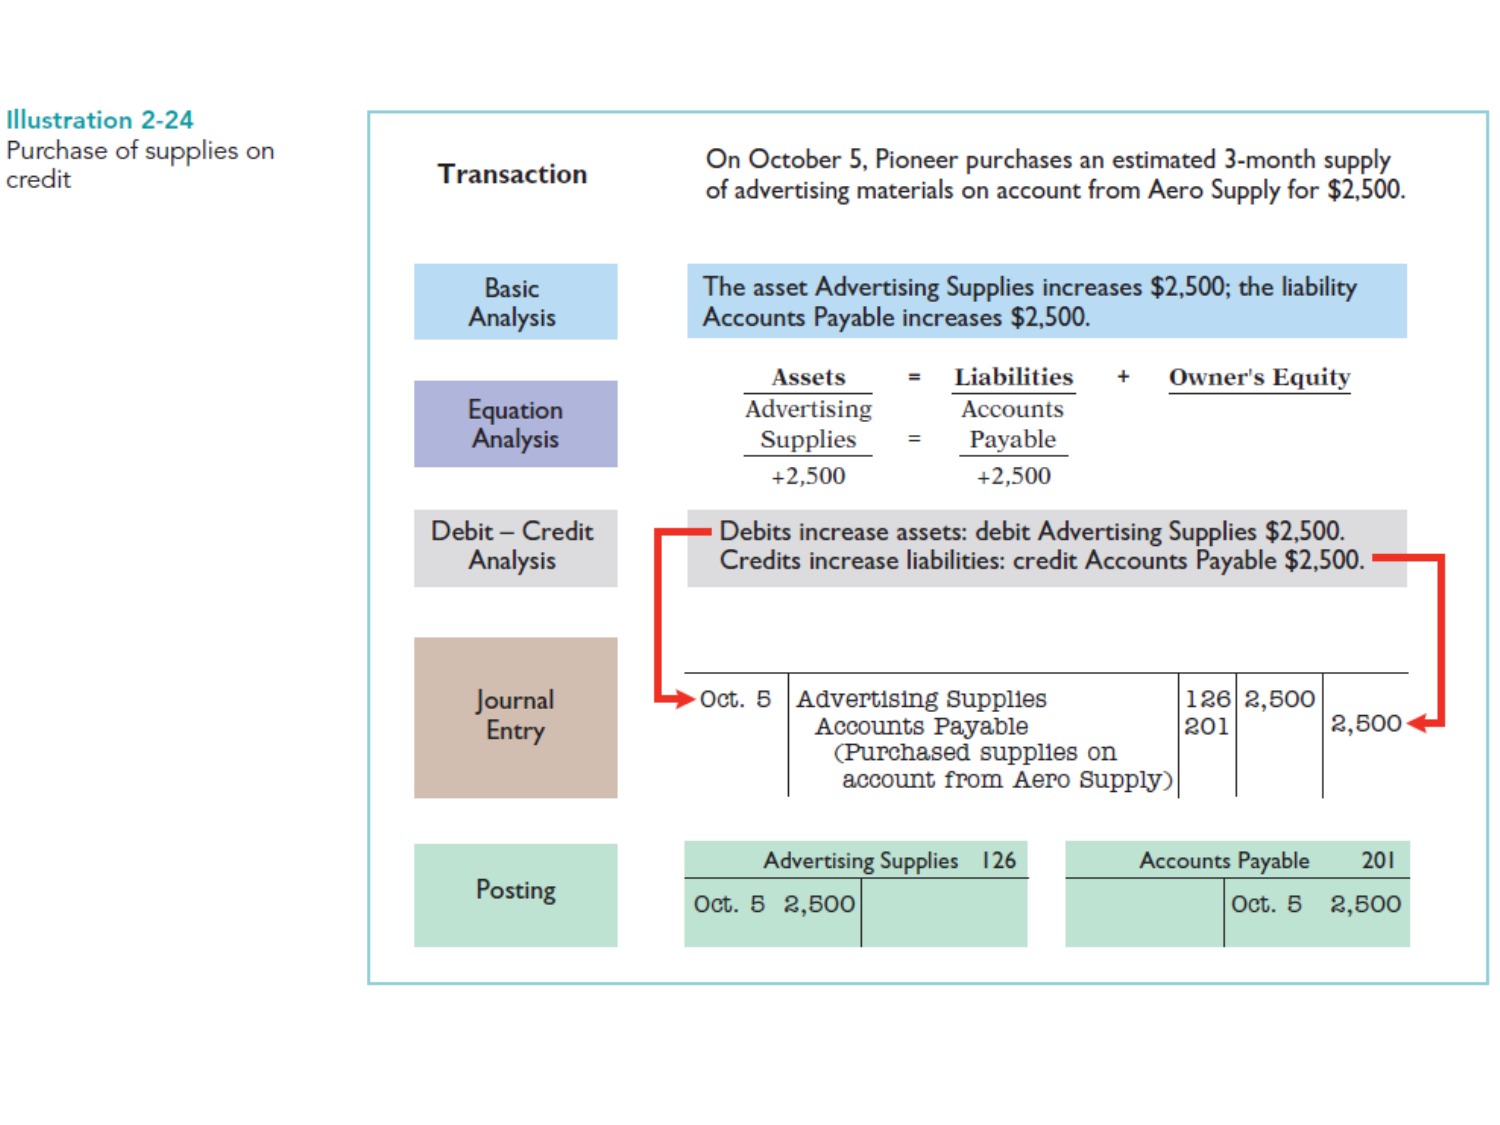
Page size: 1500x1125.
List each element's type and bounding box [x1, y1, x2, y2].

picture [0, 102, 1500, 997]
